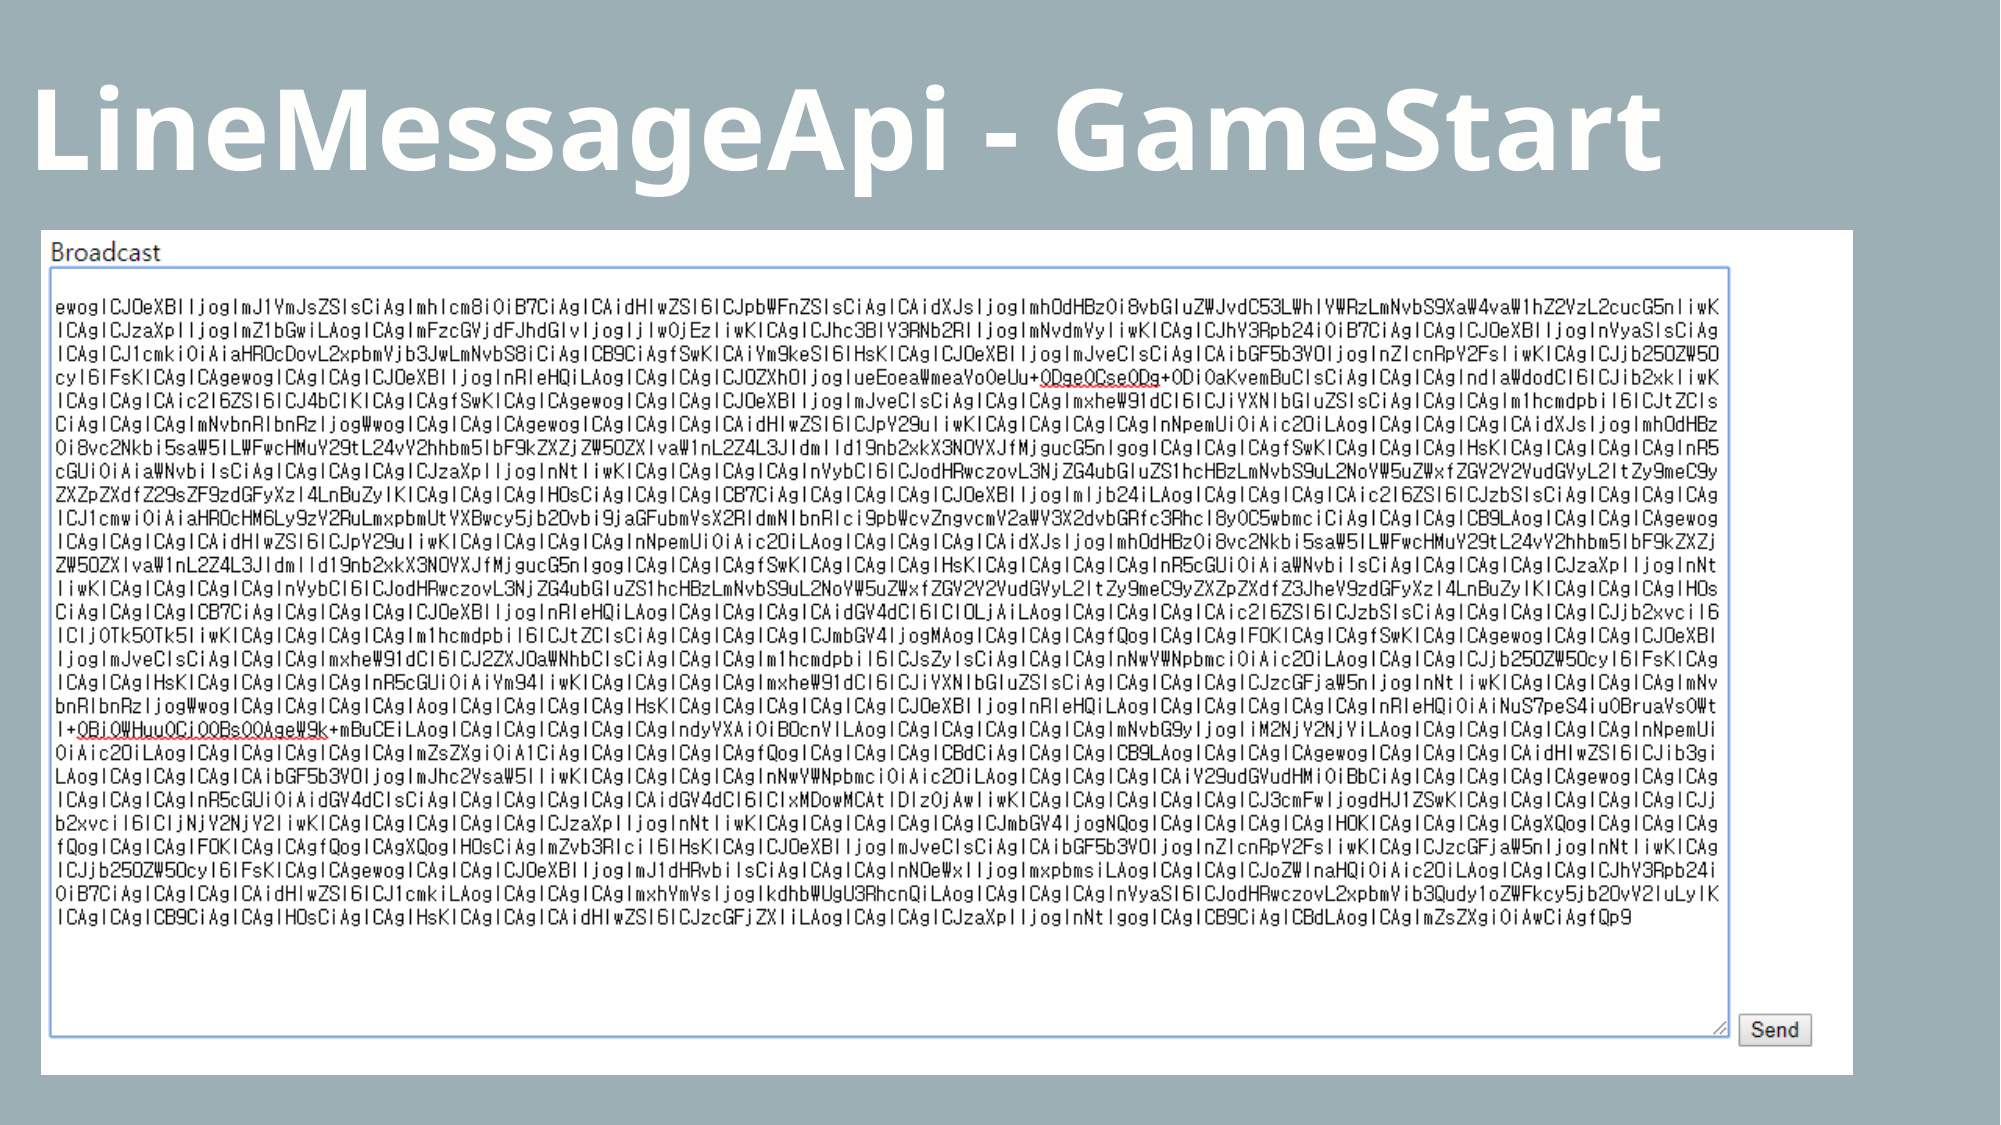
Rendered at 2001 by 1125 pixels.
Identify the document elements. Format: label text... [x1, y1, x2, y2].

picture [41, 230, 1853, 1075]
text_box LineMessageApi - GameStart [13, 50, 1682, 201]
